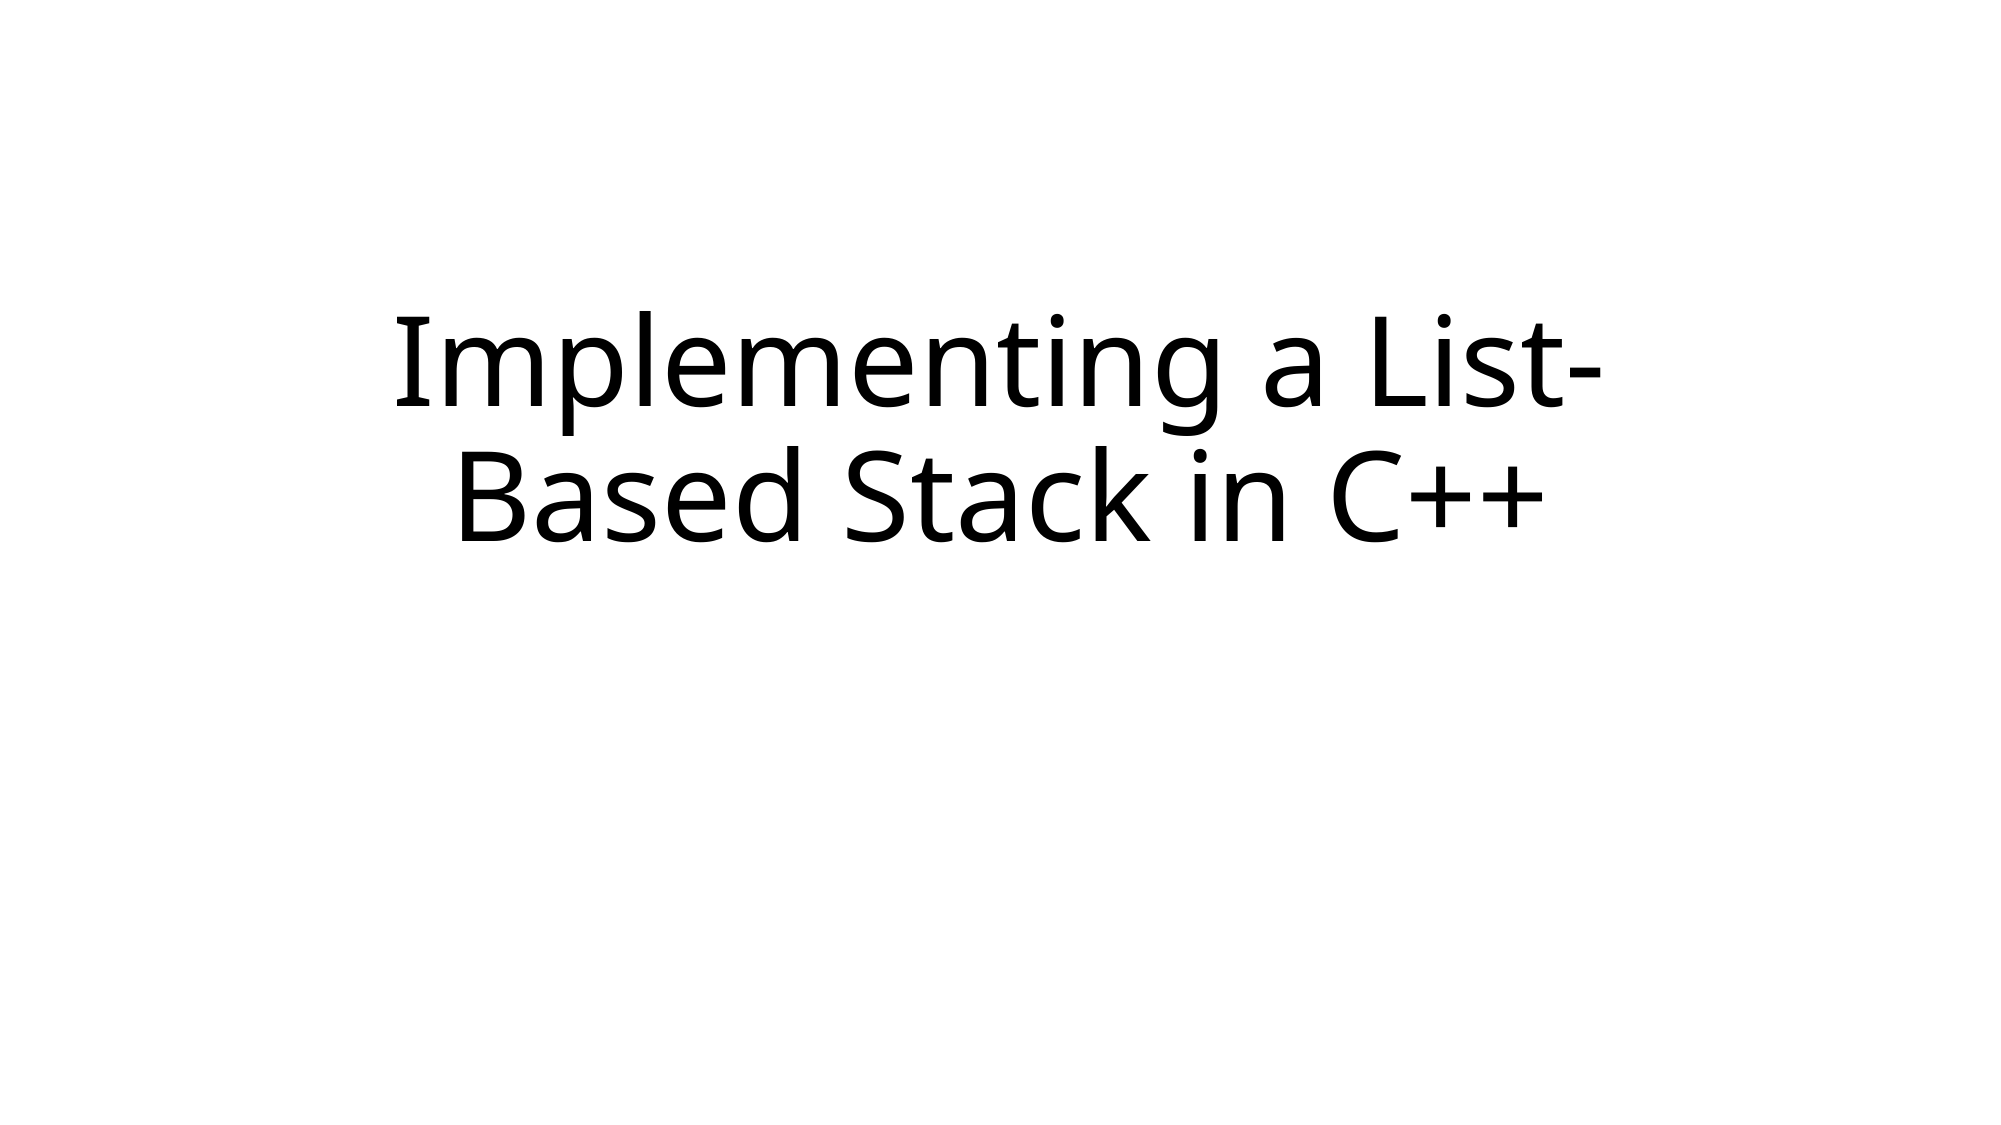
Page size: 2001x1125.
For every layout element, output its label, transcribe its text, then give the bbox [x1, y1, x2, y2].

title Implementing a List-Based Stack in C++ [249, 184, 1750, 576]
